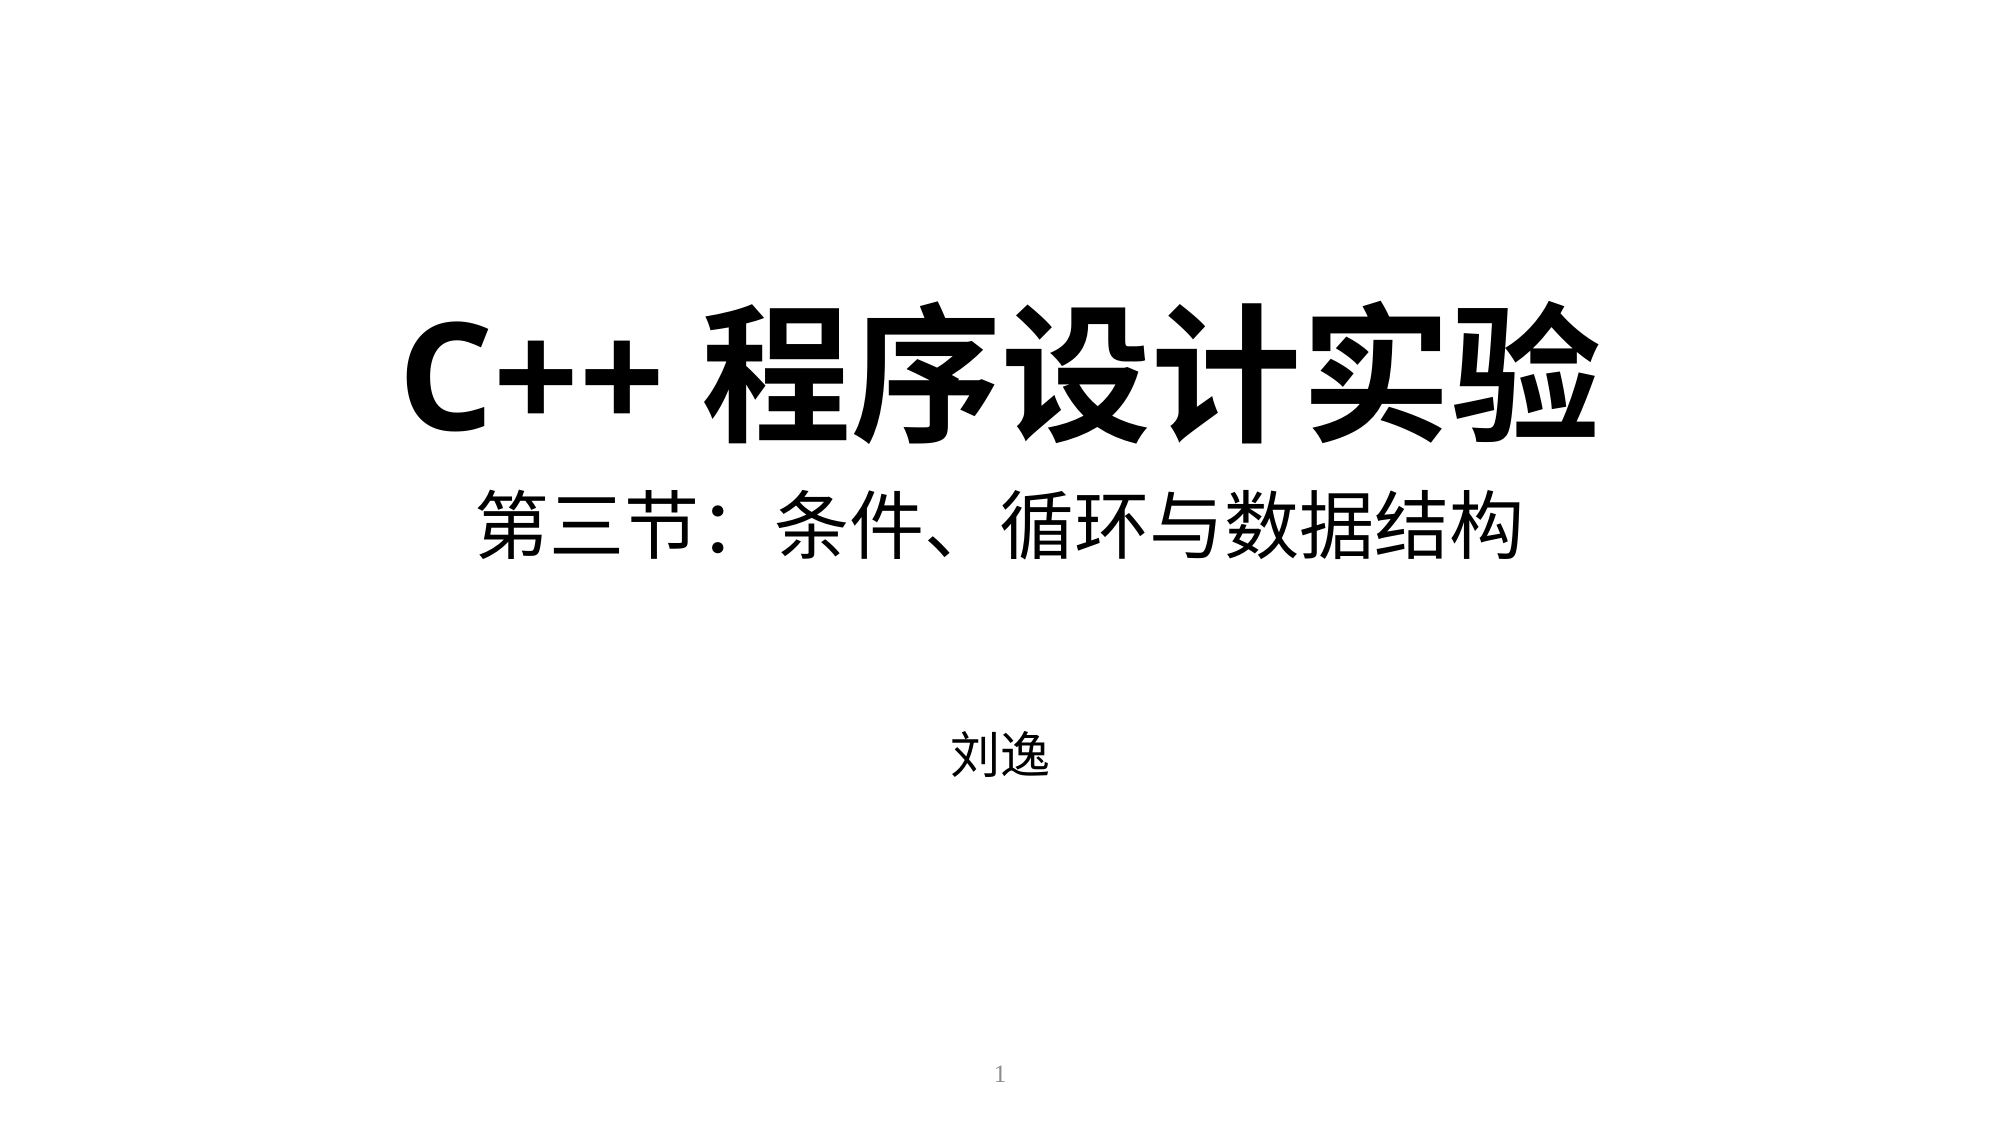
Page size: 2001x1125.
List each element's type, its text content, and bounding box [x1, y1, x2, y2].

subtitle 刘逸 [249, 722, 1750, 995]
slide_number 1 [774, 1042, 1225, 1103]
title C++程序设计实验 第三节：条件、循环与数据结构 [249, 184, 1750, 576]
